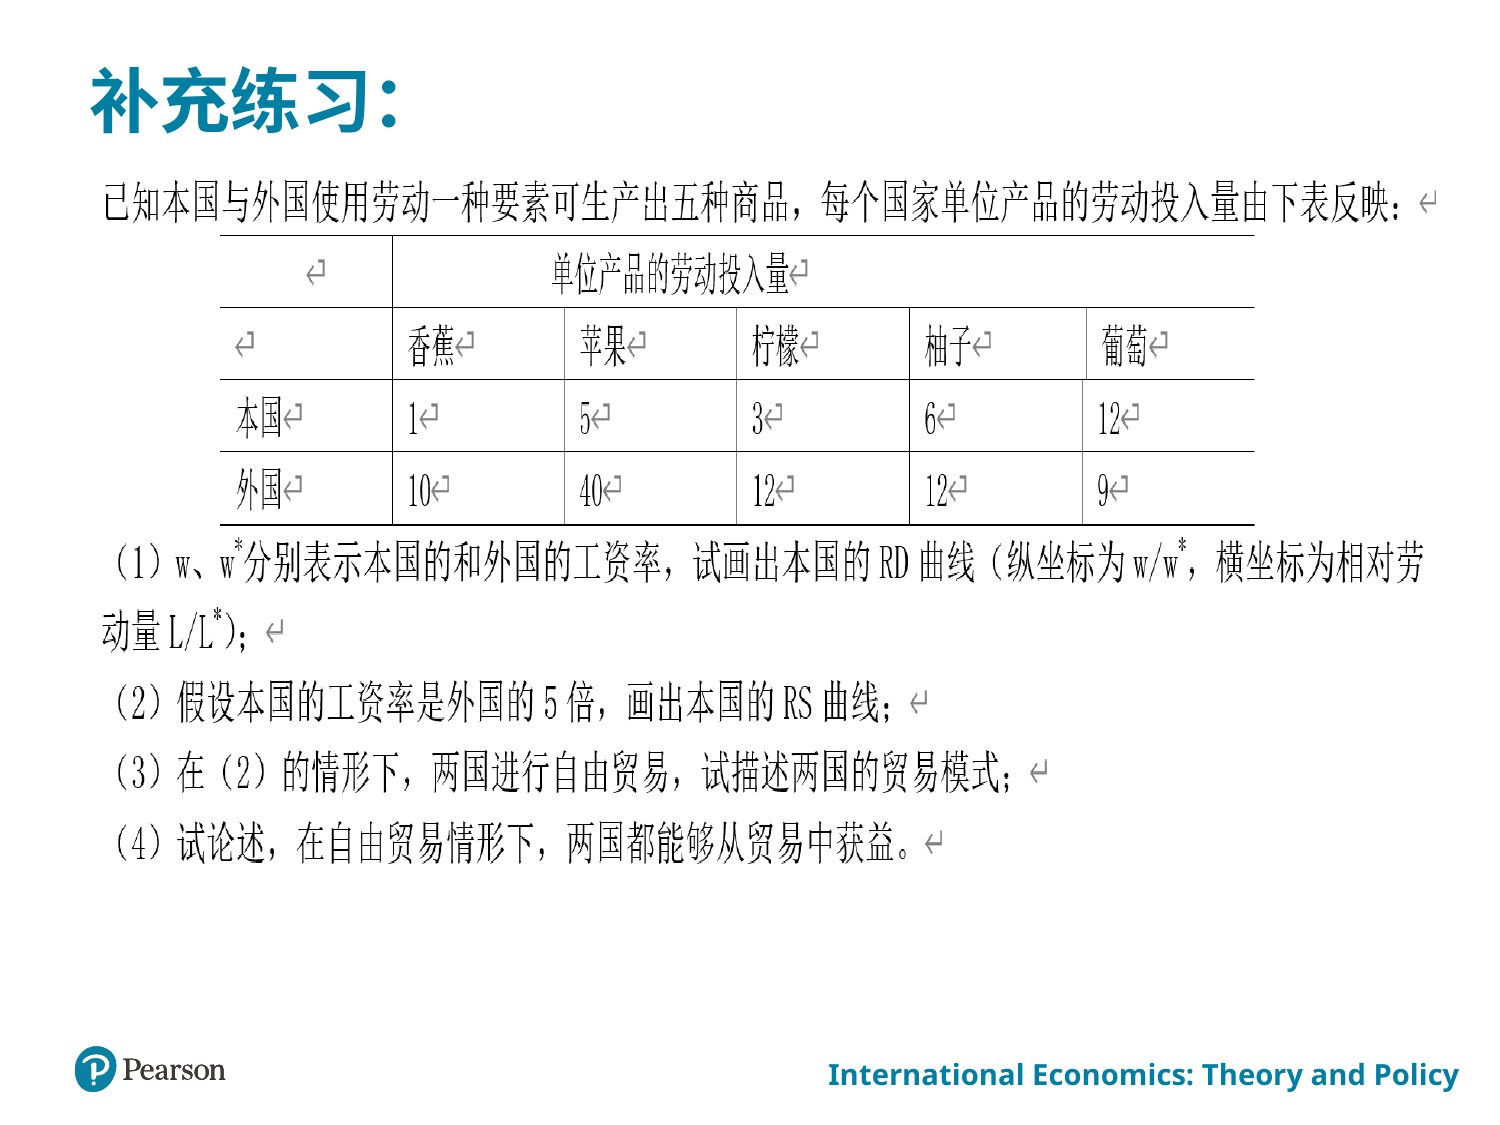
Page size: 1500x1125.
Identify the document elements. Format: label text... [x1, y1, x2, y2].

picture [60, 158, 1440, 893]
title 补充练习： [89, 57, 1440, 158]
